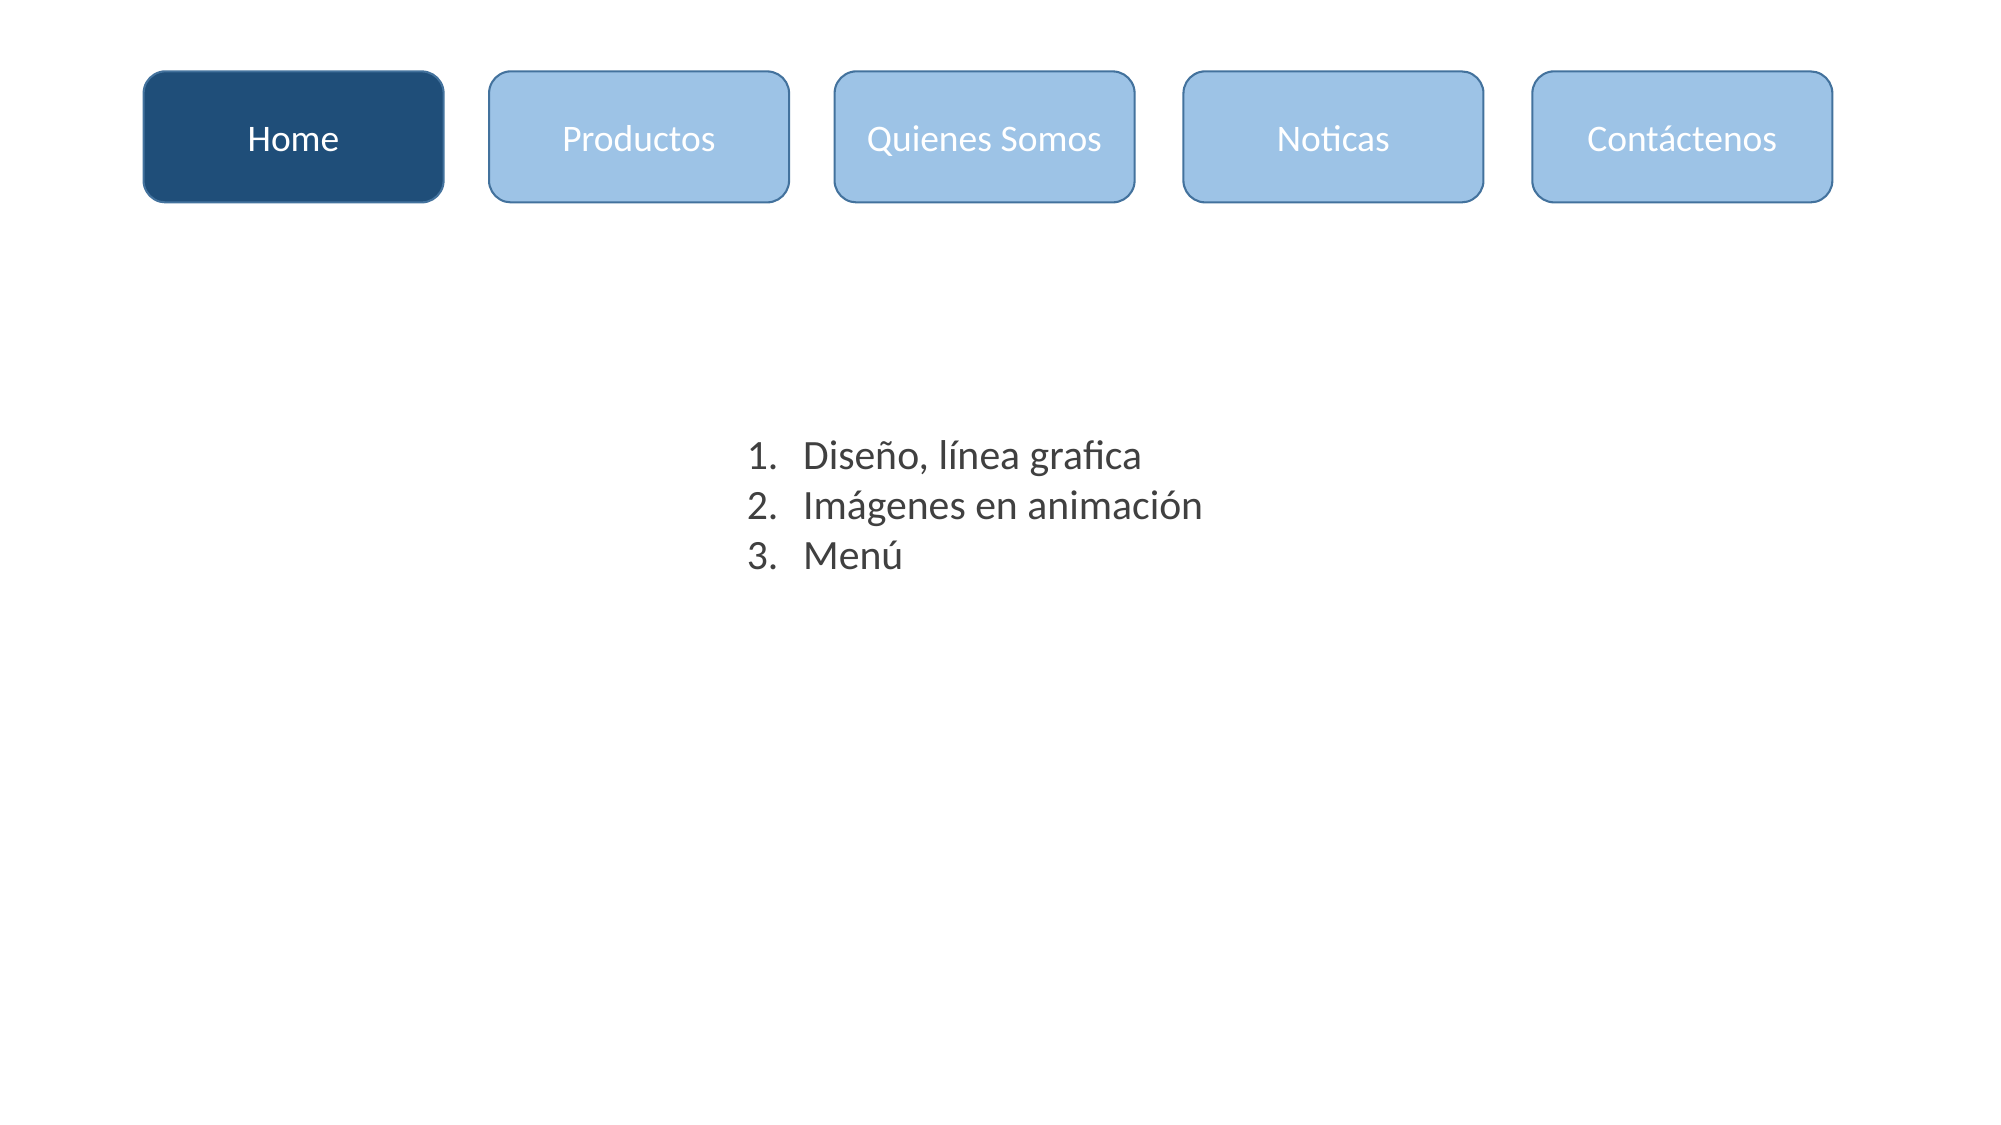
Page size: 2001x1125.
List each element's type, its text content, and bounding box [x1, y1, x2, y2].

text_box Productos [488, 70, 791, 204]
text_box Noticas [1182, 70, 1485, 204]
text_box Home [142, 70, 445, 204]
text_box Diseño, línea grafica Imágenes en animación Menú [732, 420, 1238, 586]
text_box Contáctenos [1531, 70, 1834, 204]
text_box Quienes Somos [833, 70, 1136, 204]
